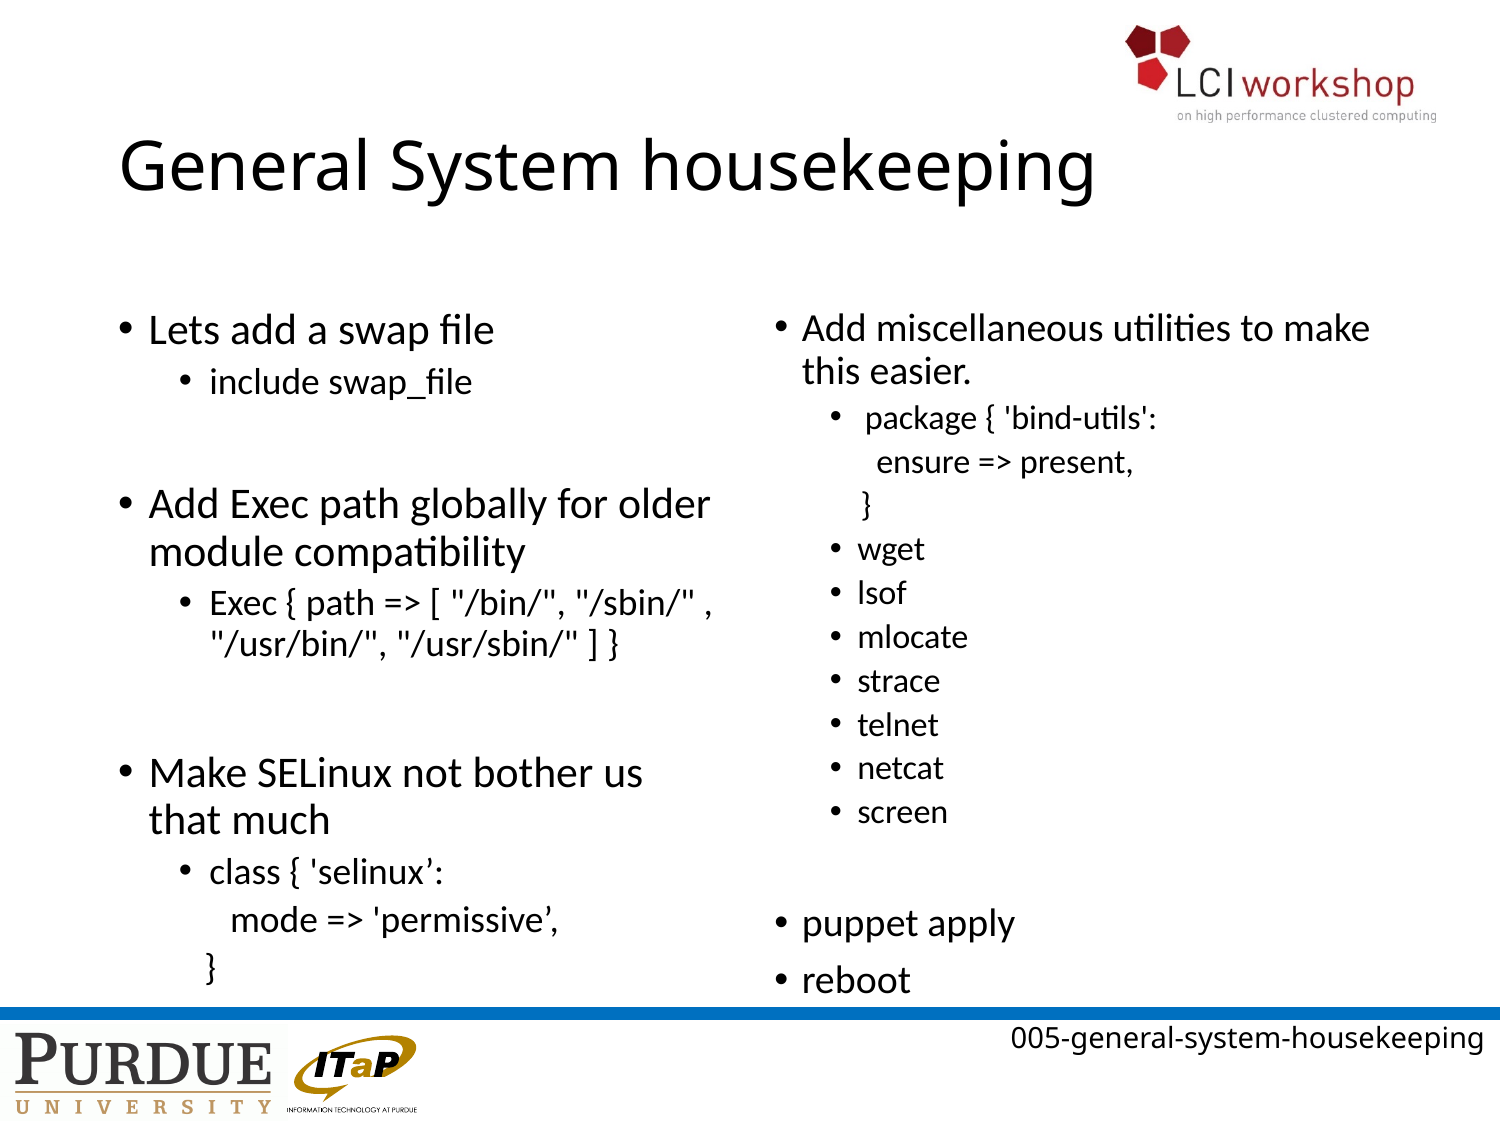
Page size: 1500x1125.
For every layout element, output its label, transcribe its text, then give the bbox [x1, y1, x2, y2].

list Add miscellaneous utilities to make this easier. package { 'bind-utils': ensure => present, } wget lsof mlocate strace telnet netcat screen puppet apply reboot [759, 299, 1397, 1014]
list Lets add a swap file include swap_file Add Exec path globally for older module compatibility Exec { path => [ "/bin/", "/sbin/" , "/usr/bin/", "/usr/sbin/" ] } Make SELinux not bother us that much class { 'selinux’: mode => 'permissive’, } [103, 299, 741, 1014]
picture [1125, 25, 1436, 123]
title General System housekeeping [103, 59, 1397, 278]
picture [0, 1024, 417, 1121]
text_box 005-general-system-housekeeping [969, 1012, 1500, 1063]
